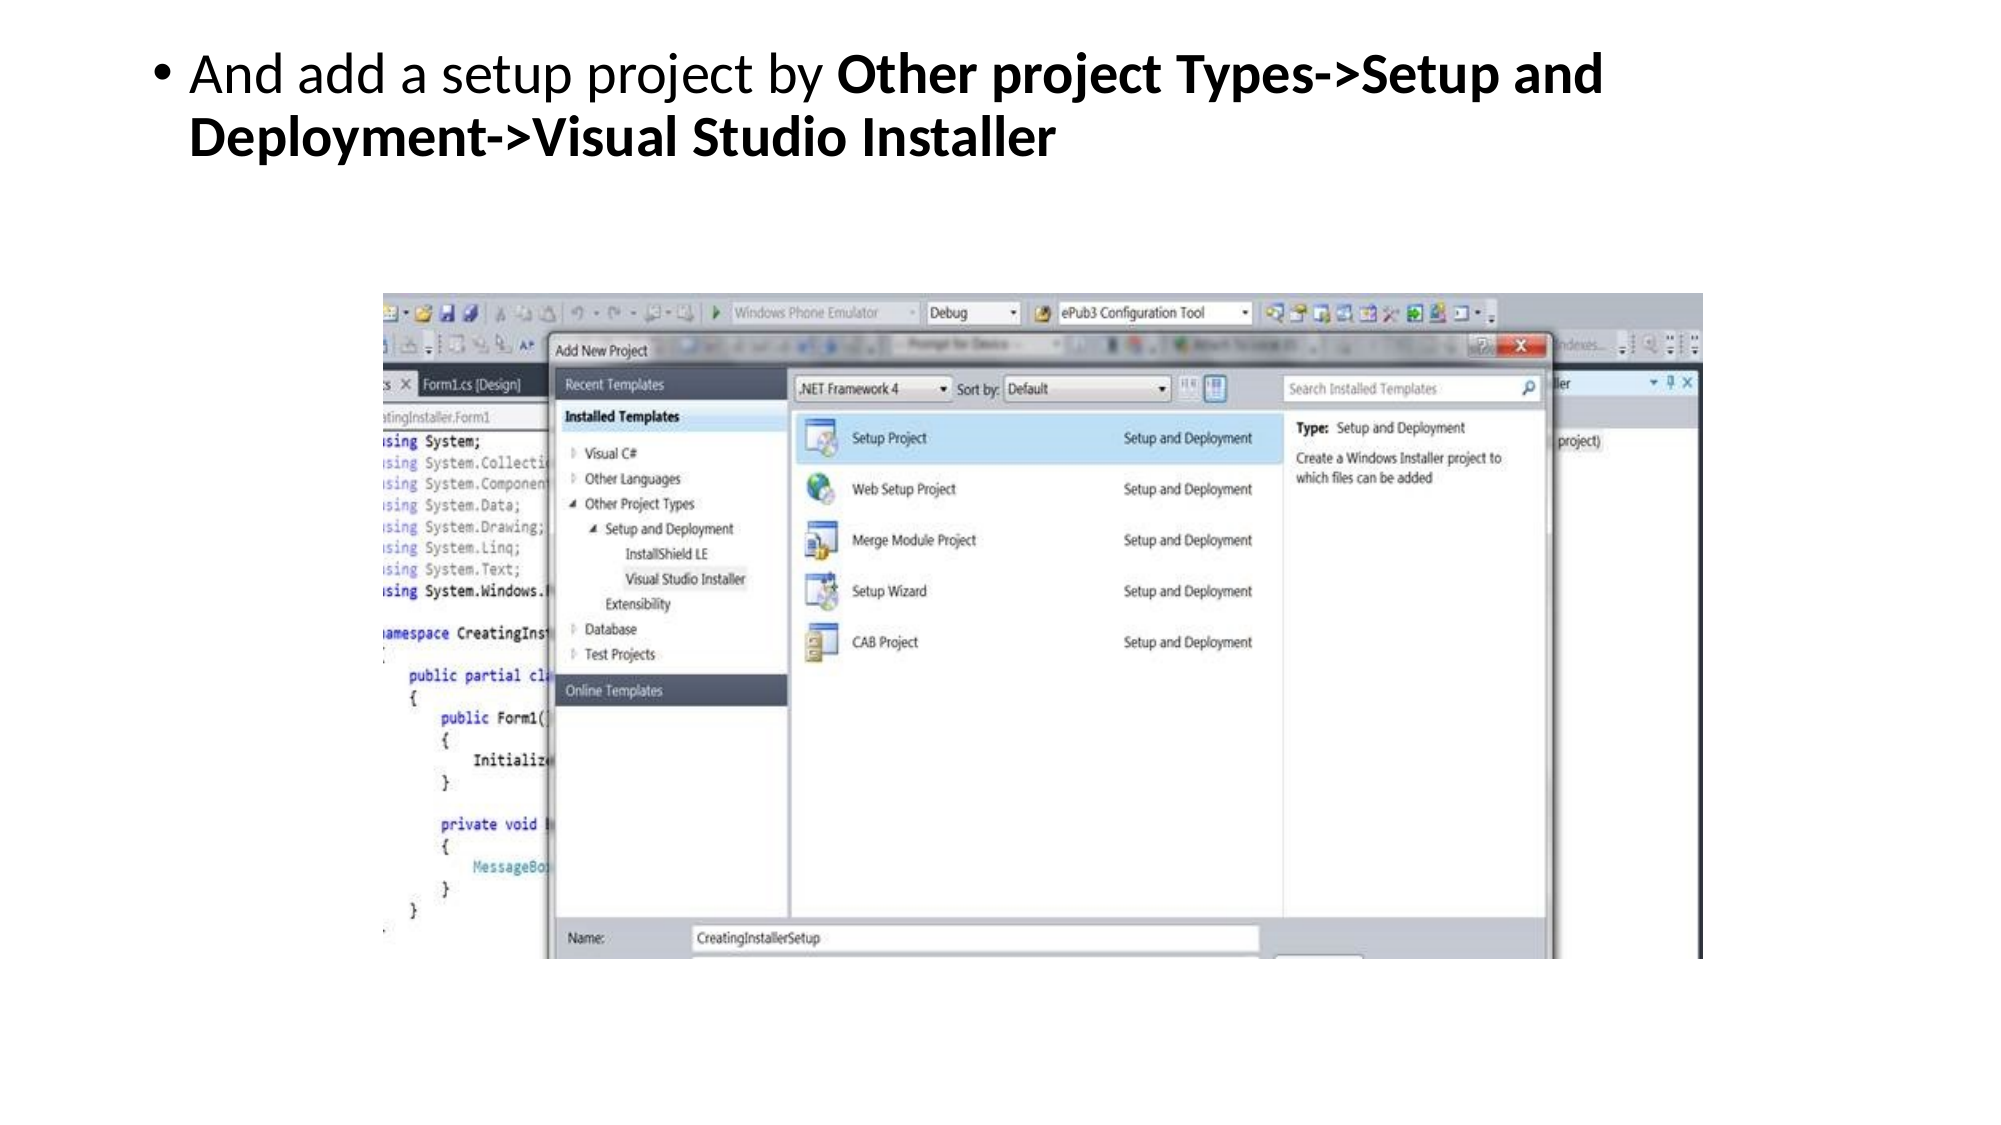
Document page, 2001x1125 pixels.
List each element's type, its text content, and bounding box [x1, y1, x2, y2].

list And add a setup project by Other project Types->Setup and Deployment->Visual Studio Installer [137, 35, 1863, 1014]
picture [383, 293, 1703, 960]
